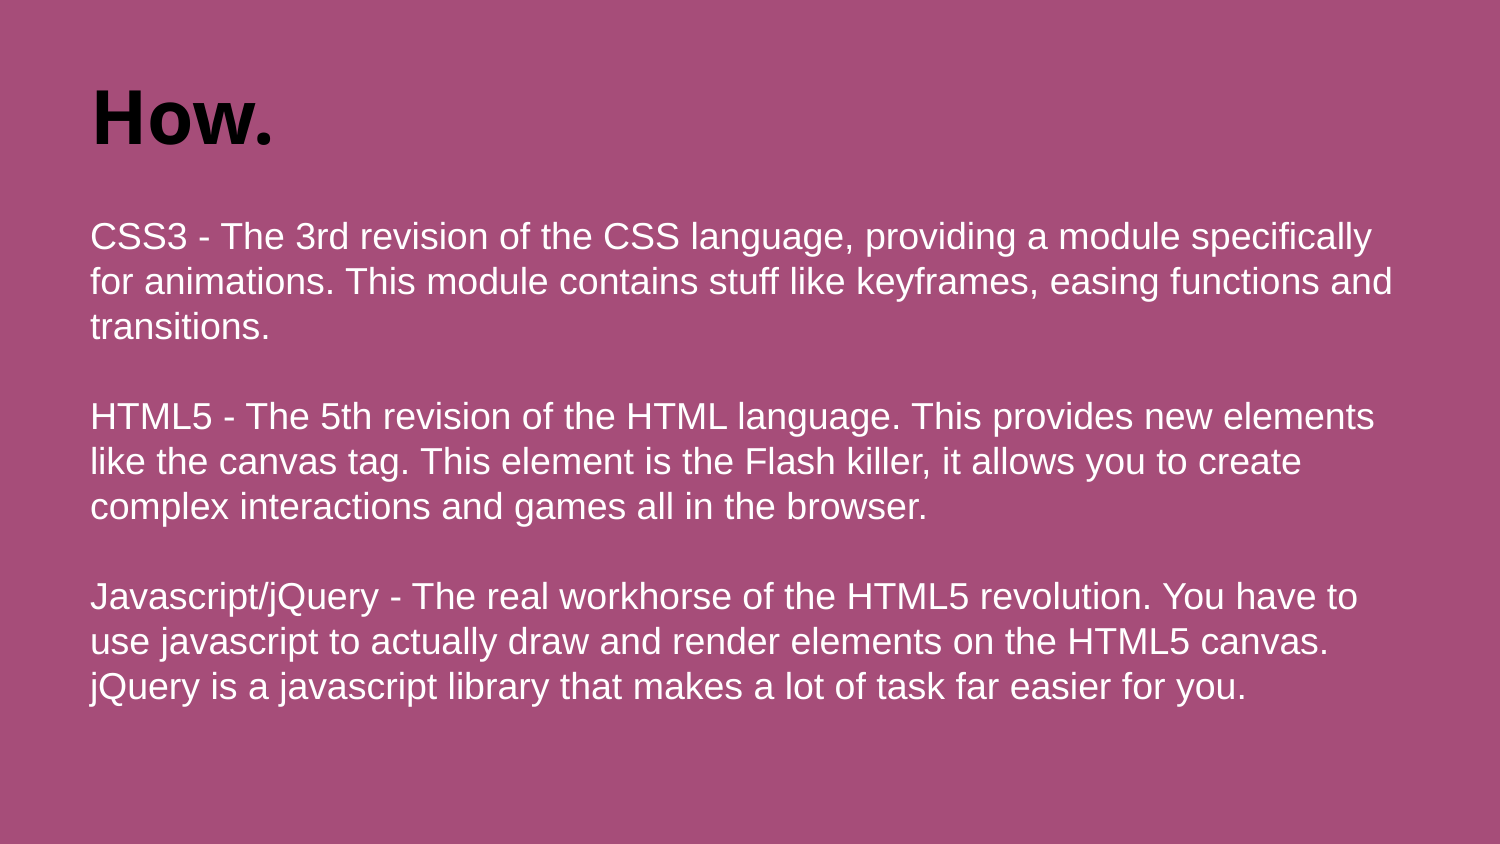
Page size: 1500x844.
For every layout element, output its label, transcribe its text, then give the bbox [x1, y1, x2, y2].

list CSS3 - The 3rd revision of the CSS language, providing a module specifically for animations. This module contains stuff like keyframes, easing functions and transitions. HTML5 - The 5th revision of the HTML language. This provides new elements like the canvas tag. This element is the Flash killer, it allows you to create complex interactions and games all in the browser. Javascript/jQuery - The real workhorse of the HTML5 revolution. You have to use javascript to actually draw and render elements on the HTML5 canvas. jQuery is a javascript library that makes a lot of task far easier for you. [75, 196, 1425, 808]
title How. [75, 33, 1425, 175]
